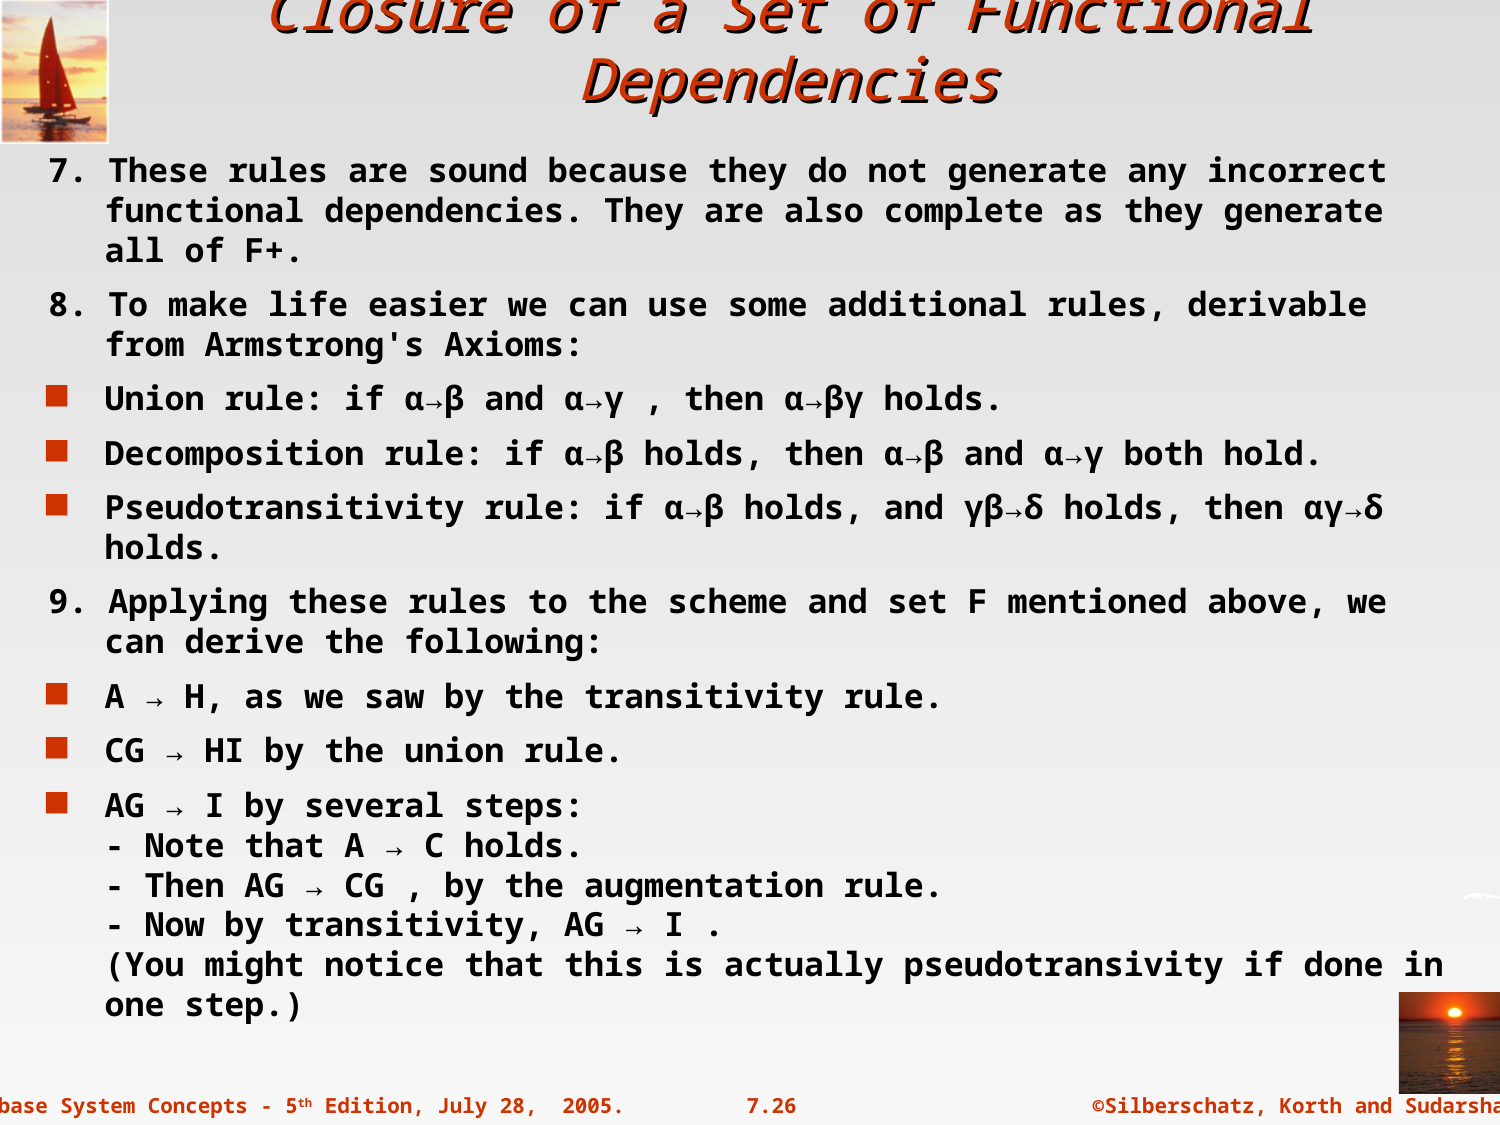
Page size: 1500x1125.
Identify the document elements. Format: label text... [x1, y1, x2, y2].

title Closure of a Set of Functional Dependencies [125, 19, 1451, 120]
picture [0, 0, 109, 144]
list 7. These rules are sound because they do not generate any incorrect functional dependencies. They are also complete as they generate all of F+. 8. To make life easier we can use some additional rules, derivable from Armstrong's Axioms: Union rule: if α→β and α→γ , then α→βγ holds. Decomposition rule: if α→β holds, then α→β and α→γ both hold. Pseudotransitivity rule: if α→β holds, and γβ→δ holds, then αγ→δ holds. 9. Applying these rules to the scheme and set F mentioned above, we can derive the following: A → H, as we saw by the transitivity rule. CG → HI by the union rule. AG → I by several steps: - Note that A → C holds. - Then AG → CG , by the augmentation rule. - Now by transitivity, AG → I . (You might notice that this is actually pseudotransivity if done in one step.) [33, 141, 1472, 1070]
picture [1398, 992, 1500, 1094]
